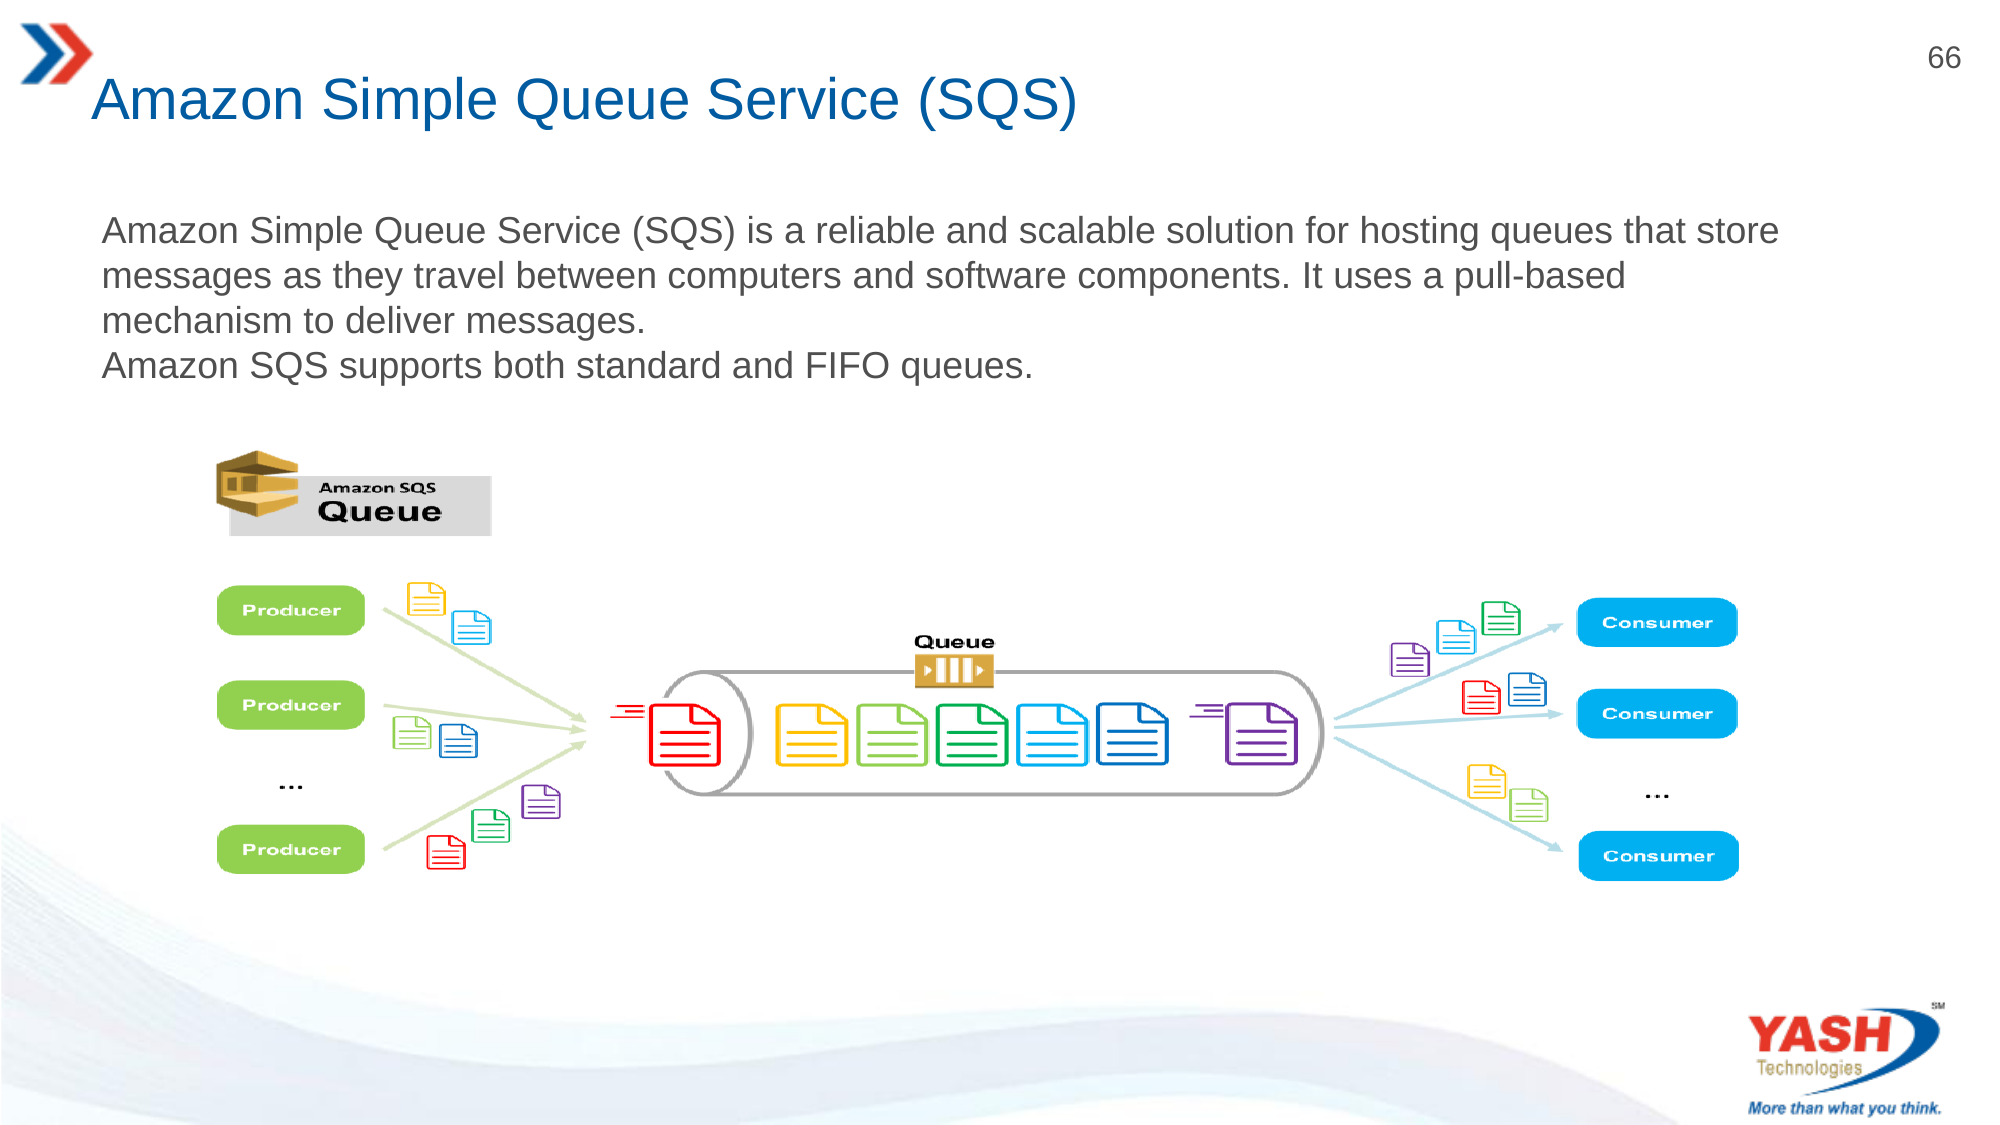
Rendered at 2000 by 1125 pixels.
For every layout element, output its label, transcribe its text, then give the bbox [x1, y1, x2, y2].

picture [1, 93, 2000, 1125]
title Amazon Simple Queue Service (SQS) [76, 44, 1710, 148]
text_box Amazon Simple Queue Service (SQS) is a reliable and scalable solution for hosting queues that store messages as they travel between computers and software components. It uses a pull-based mechanism to deliver messages. Amazon SQS supports both standard and FIFO queues. [86, 198, 1830, 484]
picture [17, 22, 94, 85]
